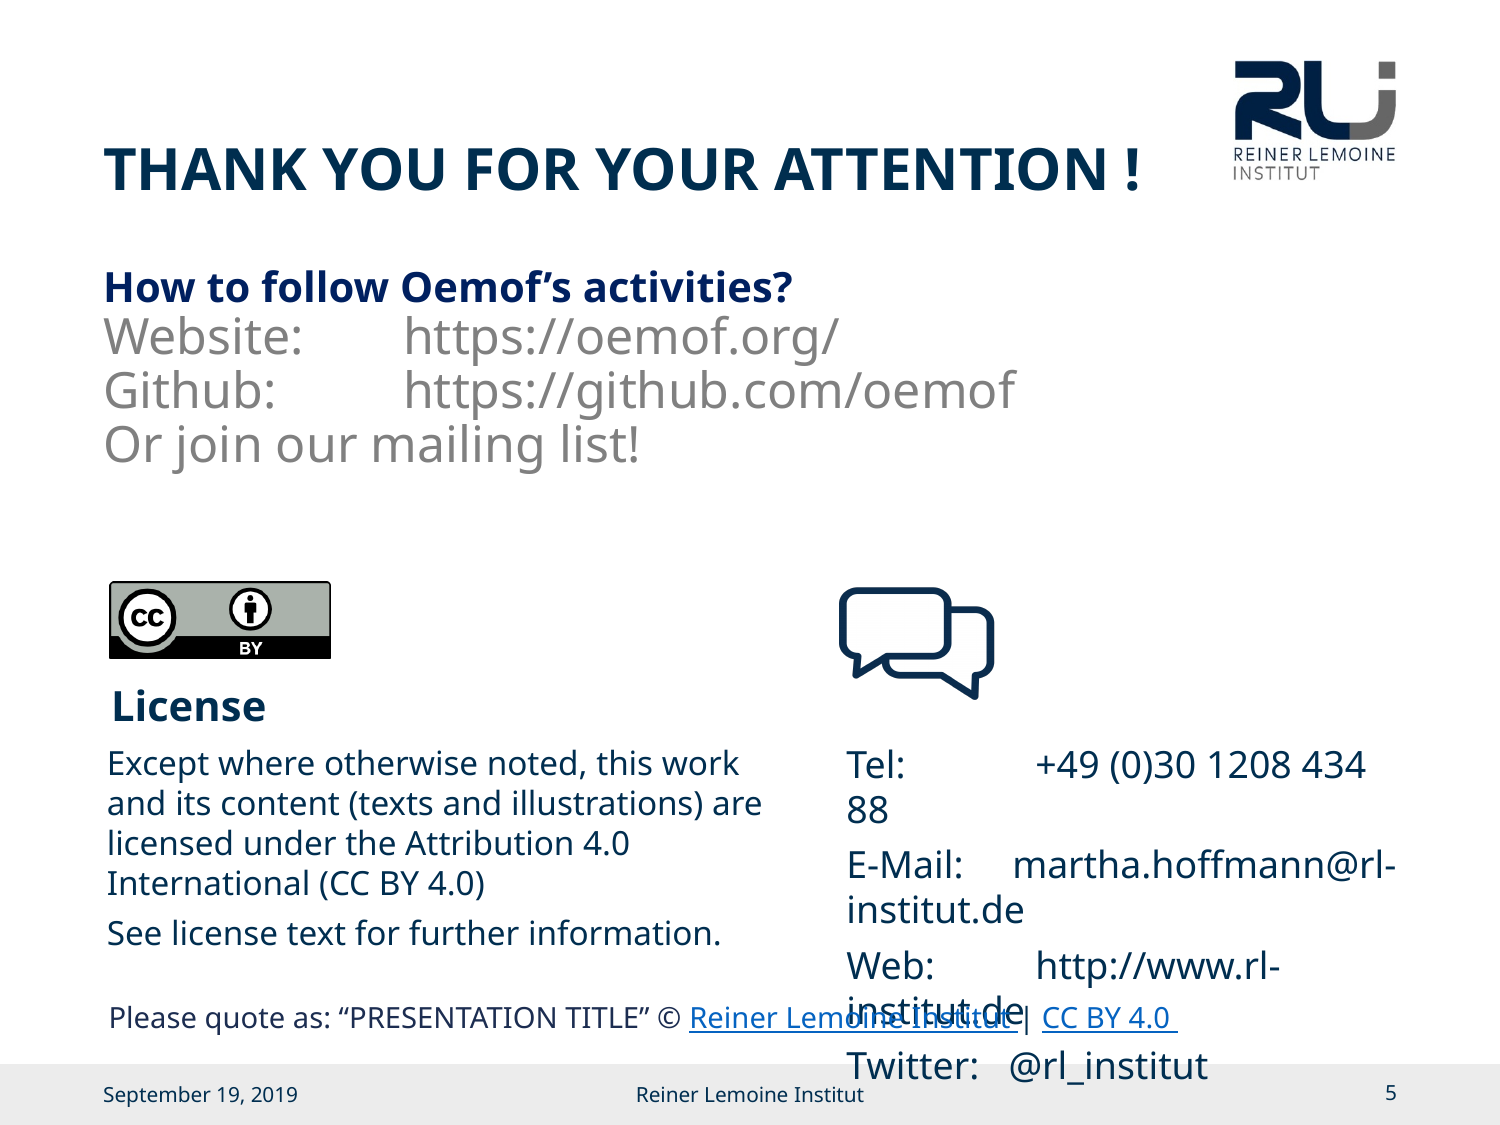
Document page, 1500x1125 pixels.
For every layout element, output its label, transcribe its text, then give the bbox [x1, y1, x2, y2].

text_box THANK YOU FOR YOUR ATTENTION ! How to follow Oemof’s activities? Website: https://oemof.org/ Github: https://github.com/oemof Or join our mailing list! [103, 249, 1400, 364]
text_box License [111, 672, 586, 734]
picture [109, 581, 331, 659]
slide_number 4 [1059, 1064, 1397, 1124]
text_box Except where otherwise noted, this work and its content (texts and illustrations) are licensed under the Attribution 4.0 International (CC BY 4.0) See license text for further information. [92, 734, 792, 960]
footer Reiner Lemoine Institut [496, 1064, 1004, 1124]
text_box Please quote as: “PRESENTATION TITLE” © Reiner Lemoine Institut | CC BY 4.0 [93, 991, 1418, 1047]
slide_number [103, 1064, 441, 1124]
picture [831, 569, 1000, 718]
text_box Tel: +49 (0)30 1208 434 88 E-Mail: martha.hoffmann@rl-institut.de Web: http://www.rl-institut.de Twitter: @rl_institut [831, 733, 1421, 1003]
picture [1233, 60, 1397, 181]
